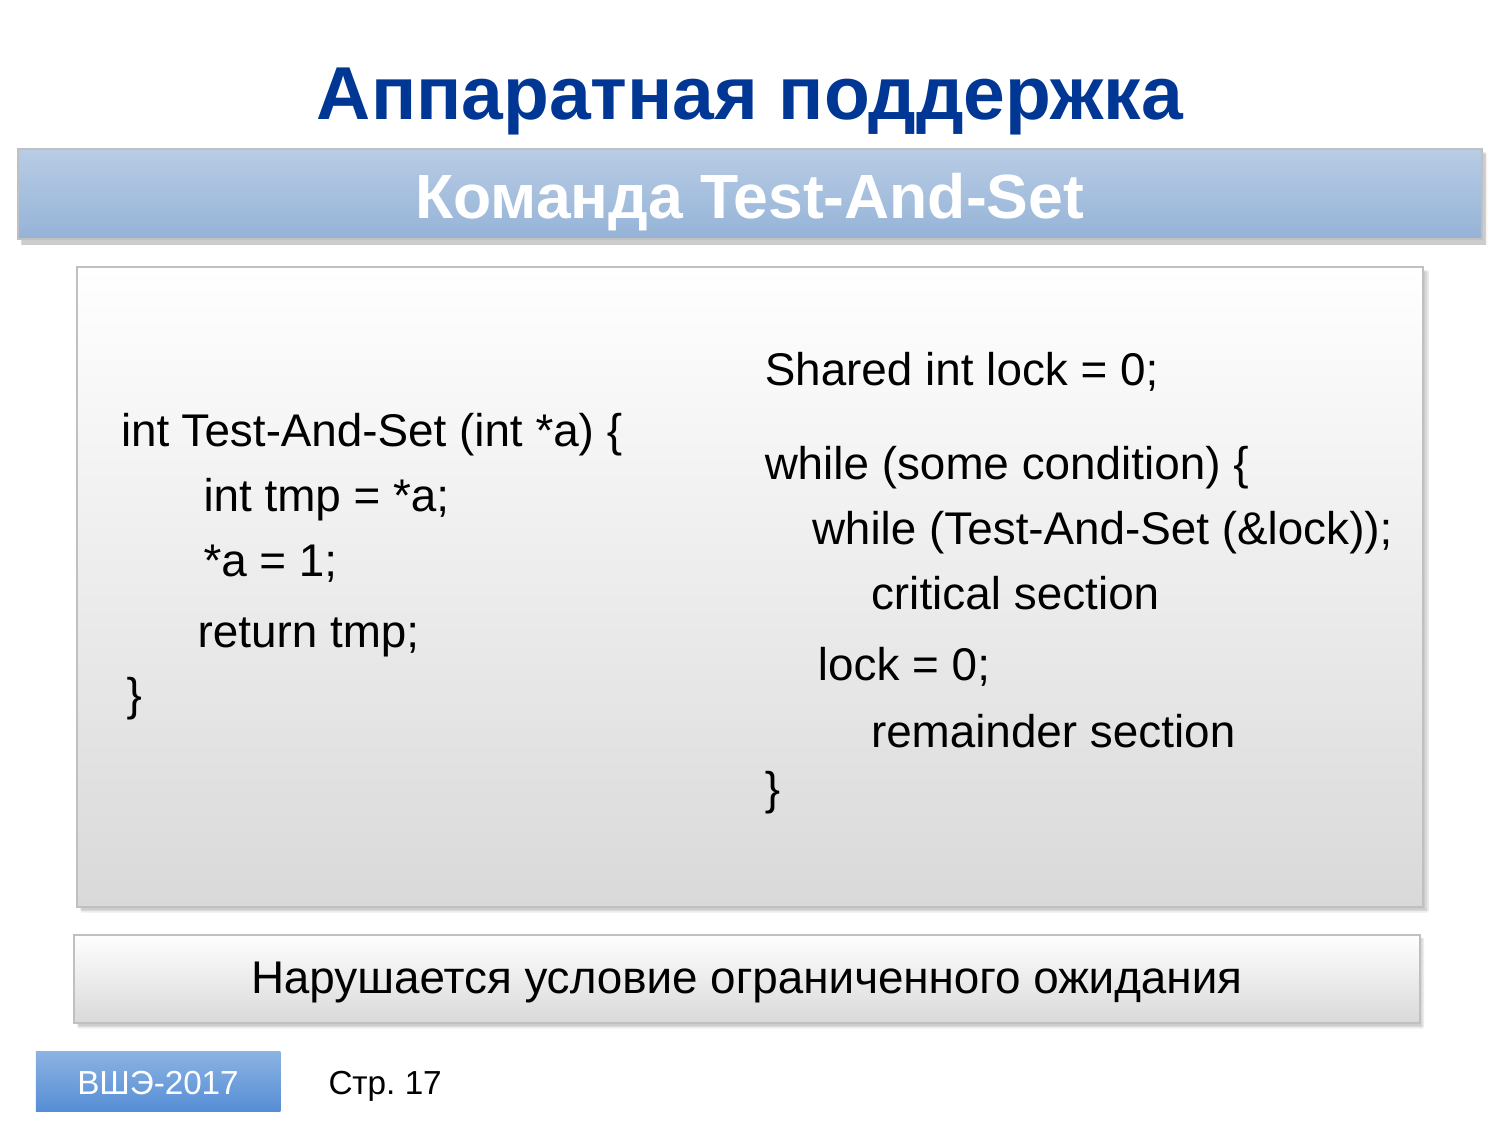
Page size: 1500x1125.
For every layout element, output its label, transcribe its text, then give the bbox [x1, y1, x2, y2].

text_box Нарушается условие ограниченного ожидания [94, 940, 1400, 1011]
text_box int tmp = *a; [188, 458, 544, 523]
footer ВШЭ-2017 [35, 1051, 281, 1112]
slide_number Стр. 17 [303, 1051, 467, 1112]
text_box [76, 267, 1424, 908]
text_box remainder section [856, 694, 1300, 751]
title Аппаратная поддержка [52, 38, 1448, 141]
text_box } [111, 657, 715, 727]
text_box critical section [856, 562, 1223, 627]
text_box lock = 0; [803, 627, 1087, 698]
text_box Команда Test-And-Set [17, 149, 1483, 239]
text_box Shared int lock = 0; [749, 332, 1353, 403]
text_box while (some condition) { [749, 426, 1353, 497]
text_box return tmp; [183, 594, 467, 657]
text_box [73, 934, 1421, 1024]
text_box } [749, 751, 1353, 822]
text_box *a = 1; [188, 523, 555, 593]
text_box int Test-And-Set (int *a) { [106, 393, 709, 463]
text_box while (Test-And-Set (&lock)); [797, 491, 1471, 562]
